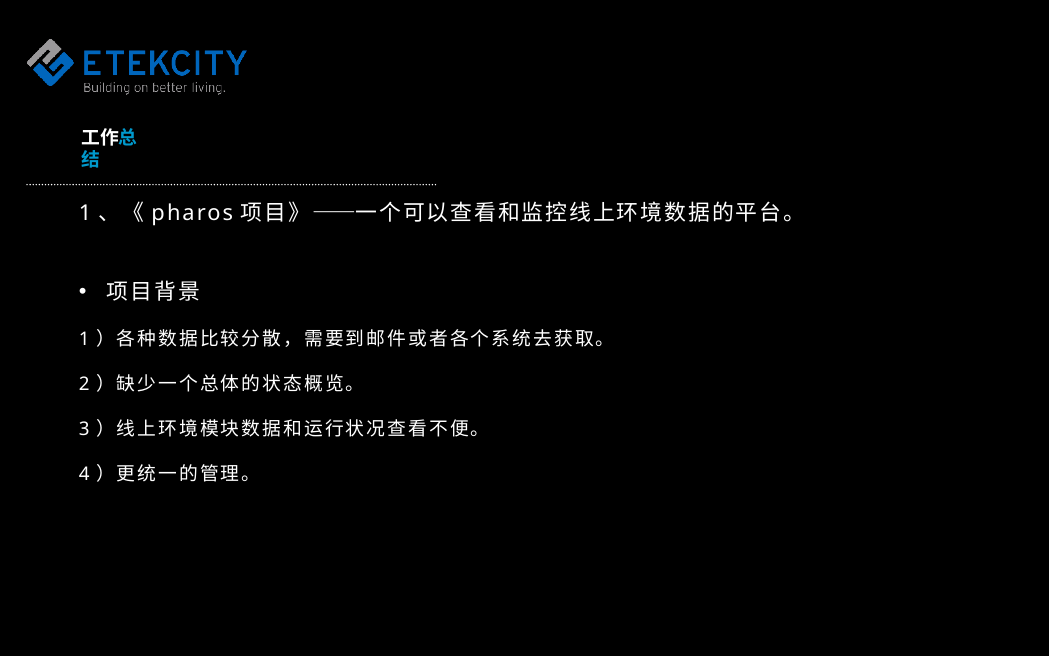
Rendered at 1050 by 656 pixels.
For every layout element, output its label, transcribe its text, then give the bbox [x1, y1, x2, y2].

picture [27, 36, 247, 100]
text_box 工作总结 [64, 116, 173, 158]
text_box 1、《pharos项目》——一个可以查看和监控线上环境数据的平台。 项目背景 1）各种数据比较分散，需要到邮件或者各个系统去获取。 2）缺少一个总体的状态概览。 3）线上环境模块数据和运行状况查看不便。 4）更统一的管理。 [64, 191, 992, 537]
